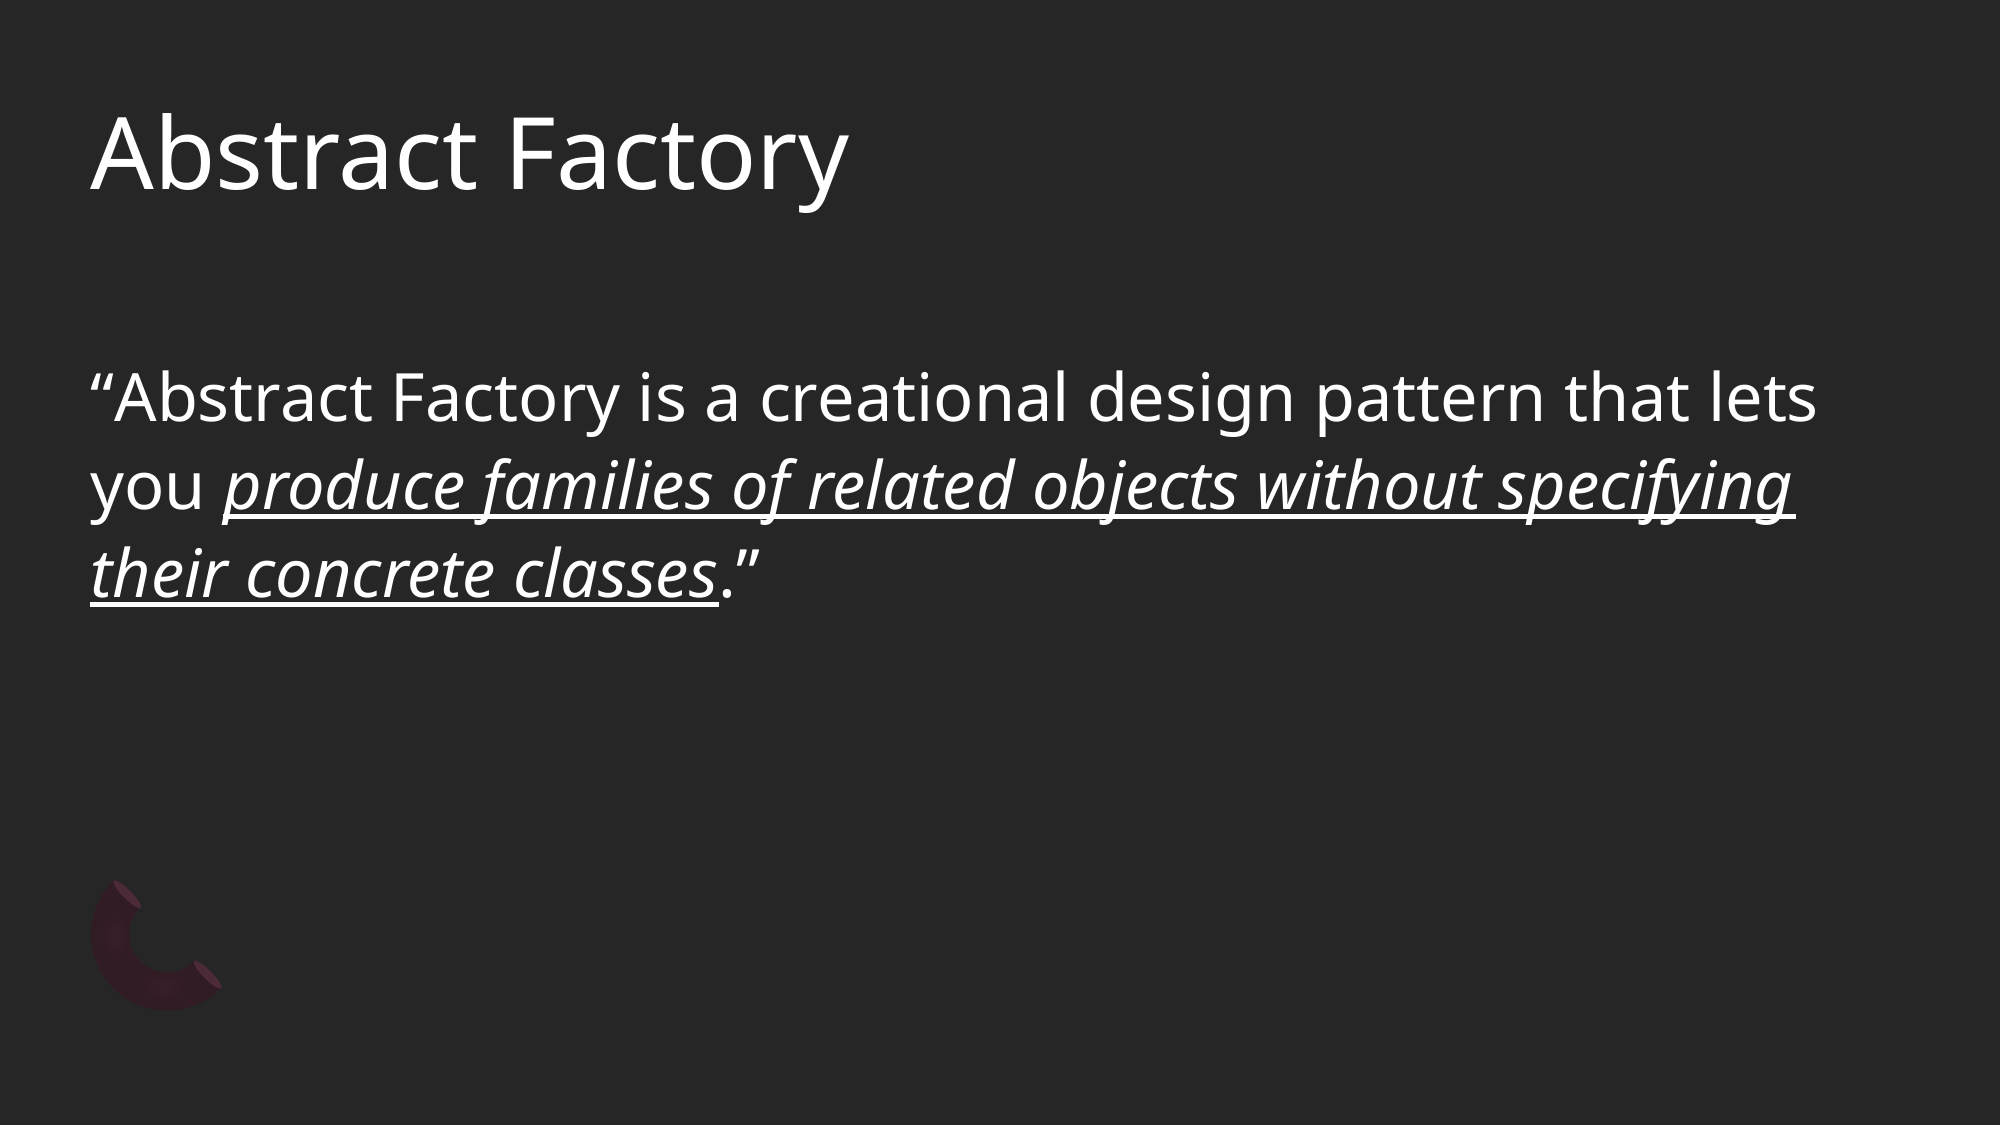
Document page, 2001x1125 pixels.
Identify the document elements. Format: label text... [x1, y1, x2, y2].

title Abstract Factory [90, 90, 1910, 309]
list “Abstract Factory is a creational design pattern that lets you produce families of related objects without specifying their concrete classes.” [90, 346, 1910, 1000]
